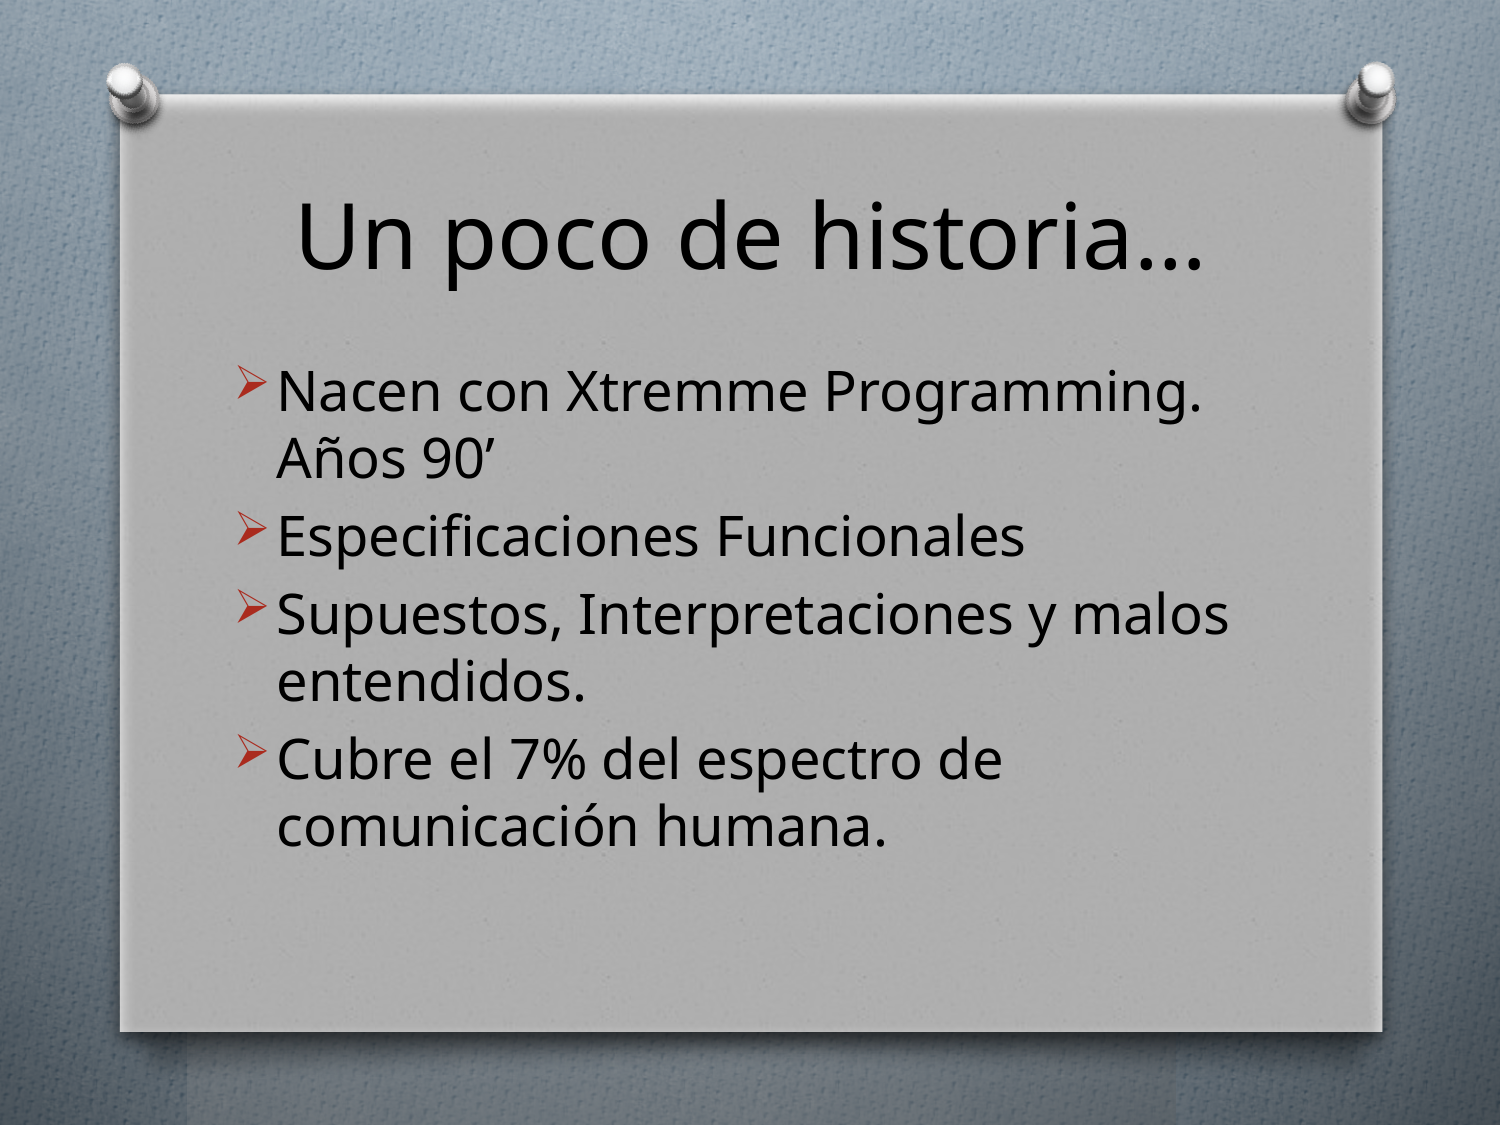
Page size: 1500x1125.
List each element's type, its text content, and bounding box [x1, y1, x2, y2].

picture [75, 29, 198, 153]
picture [1317, 35, 1439, 156]
list Nacen con Xtremme Programming. Años 90’ Especificaciones Funcionales Supuestos, Interpretaciones y malos entendidos. Cubre el 7% del espectro de comunicación humana. [218, 347, 1317, 870]
title Un poco de historia… [179, 134, 1323, 332]
